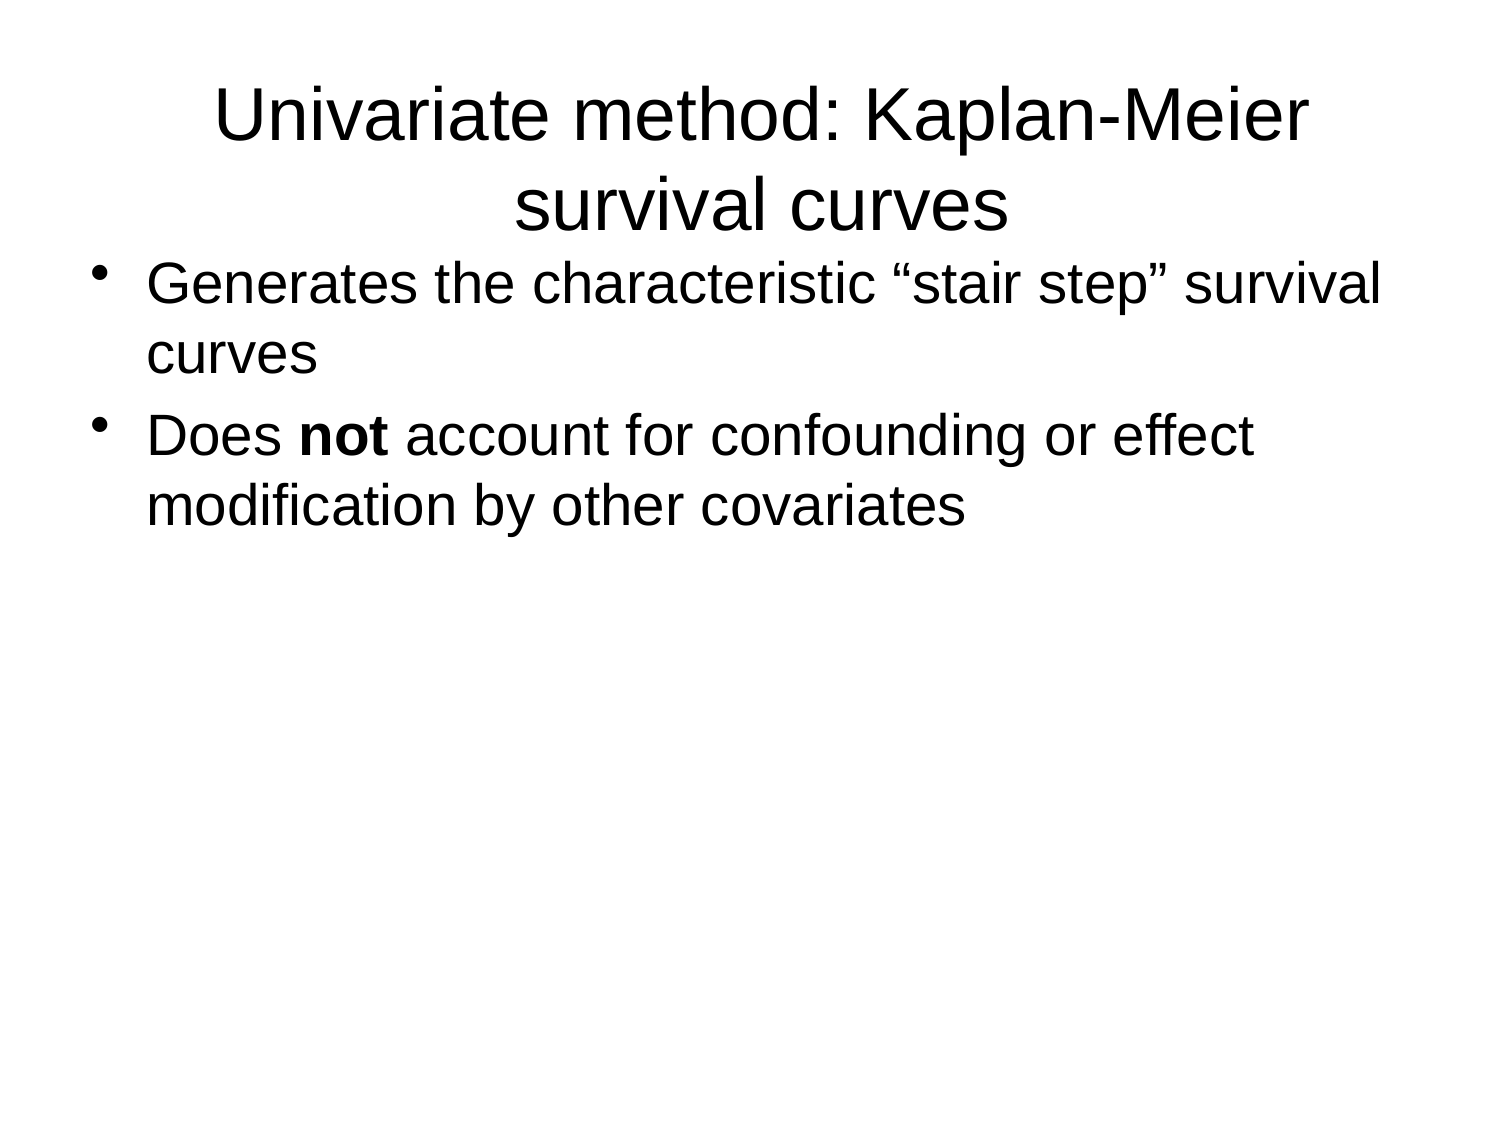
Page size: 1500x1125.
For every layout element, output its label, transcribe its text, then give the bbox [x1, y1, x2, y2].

list Generates the characteristic “stair step” survival curves Does not account for confounding or effect modification by other covariates [75, 237, 1425, 990]
title Univariate method: Kaplan-Meier survival curves [87, 75, 1437, 236]
